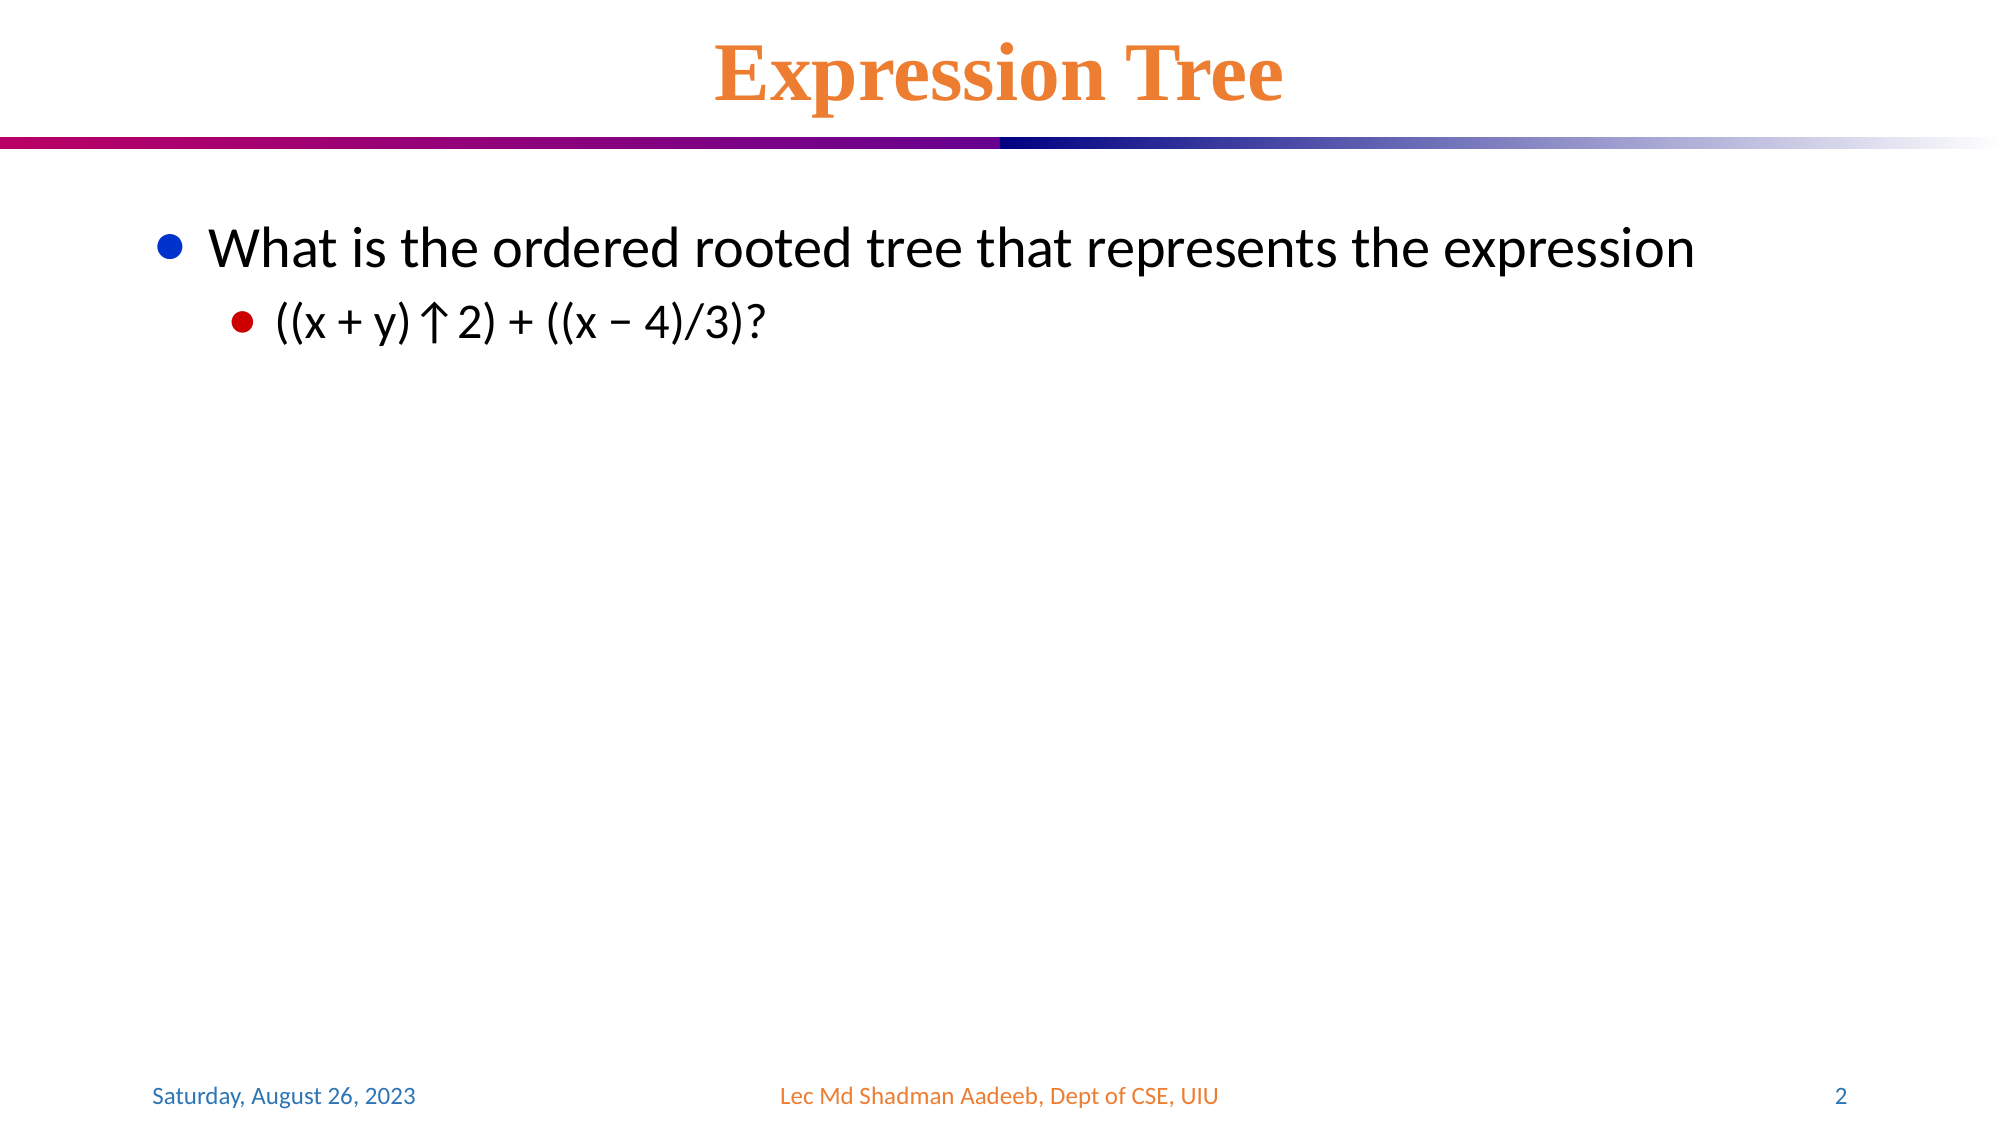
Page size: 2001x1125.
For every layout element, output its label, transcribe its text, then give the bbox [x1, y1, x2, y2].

list What is the ordered rooted tree that represents the expression ((x + y)↑2) + ((x − 4)/3)? [137, 201, 1863, 1014]
slide_number ‹#› [1412, 1065, 1863, 1125]
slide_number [137, 1065, 588, 1125]
title Expression Tree [137, 24, 1863, 124]
footer Lec Md Shadman Aadeeb, Dept of CSE, UIU [662, 1065, 1338, 1125]
